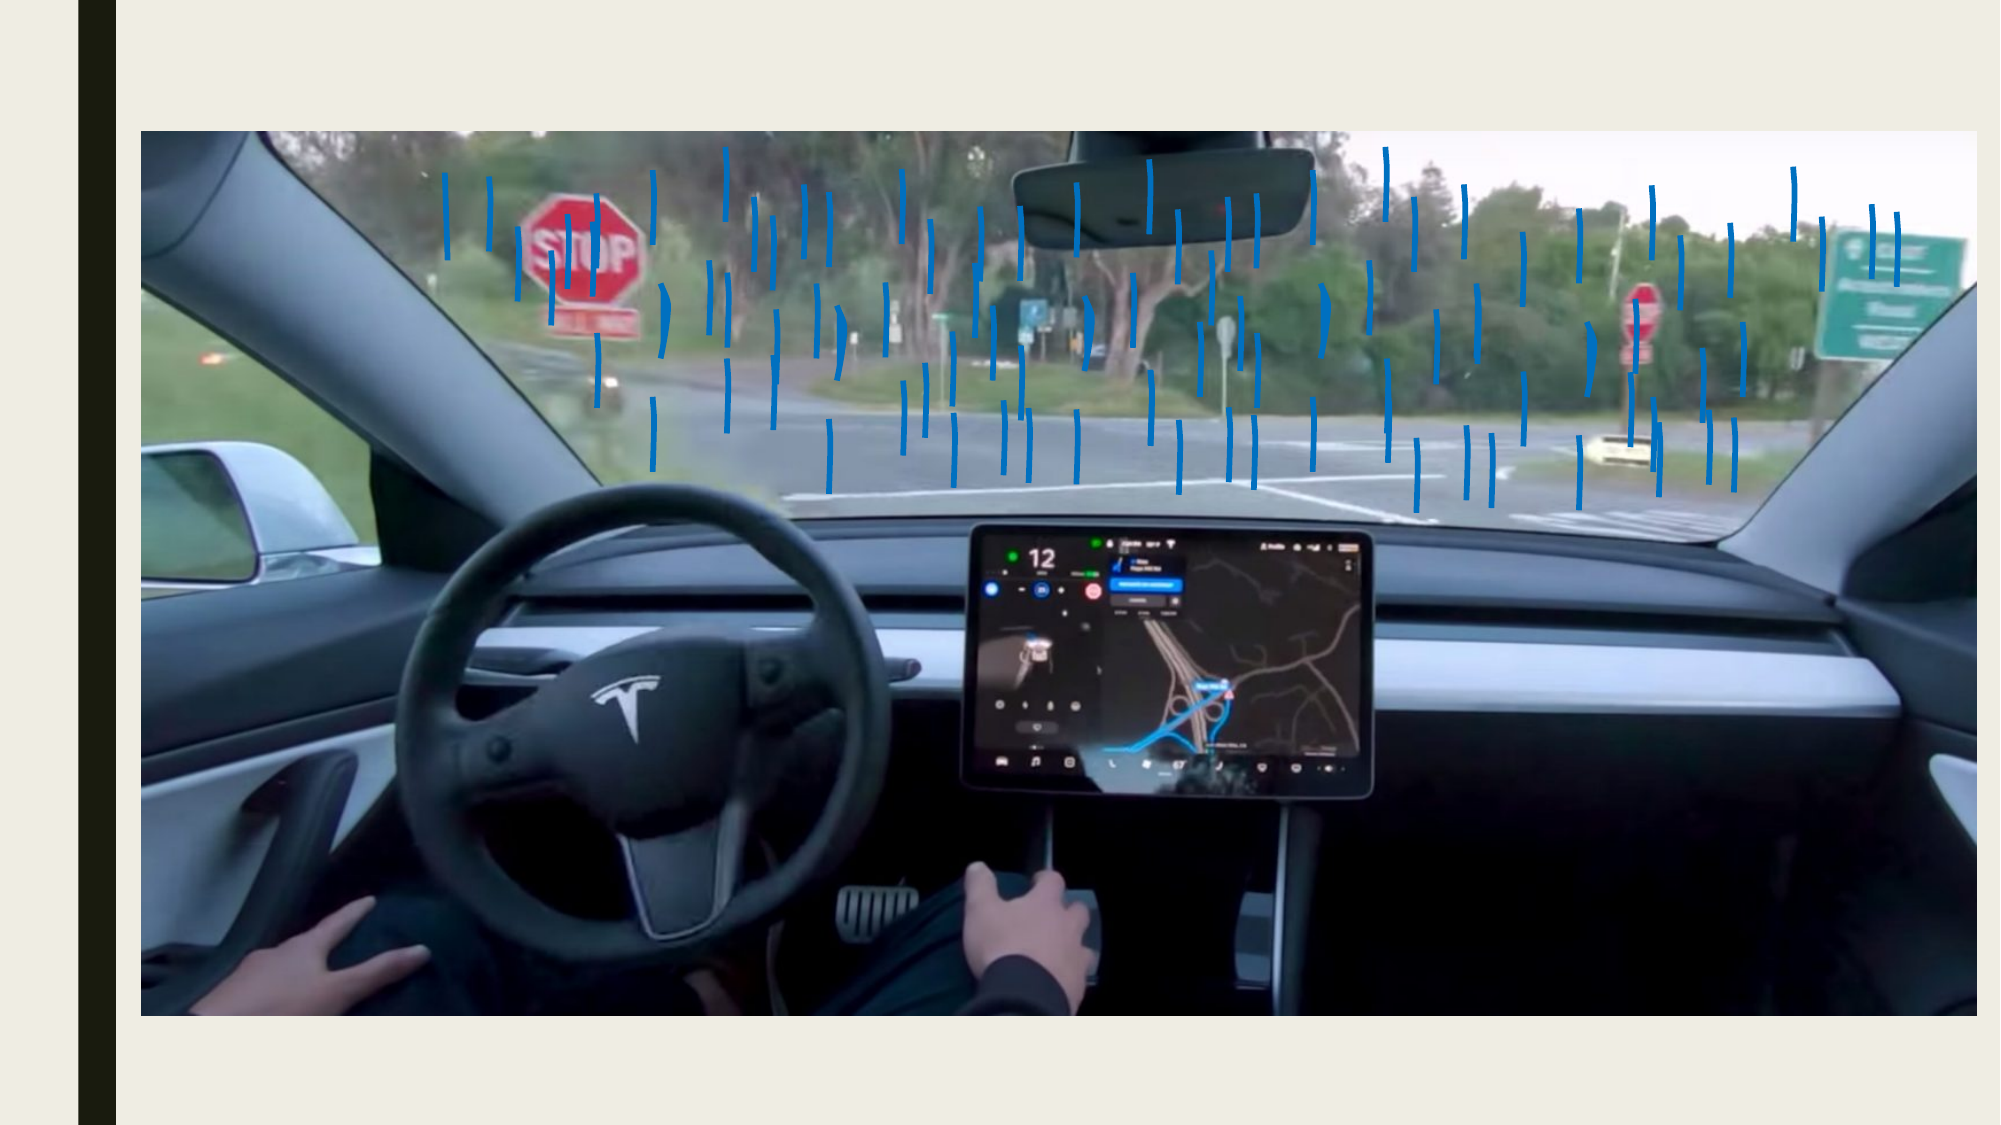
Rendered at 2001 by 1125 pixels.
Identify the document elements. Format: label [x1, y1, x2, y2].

picture [141, 131, 1977, 1016]
text_box [444, 172, 448, 261]
